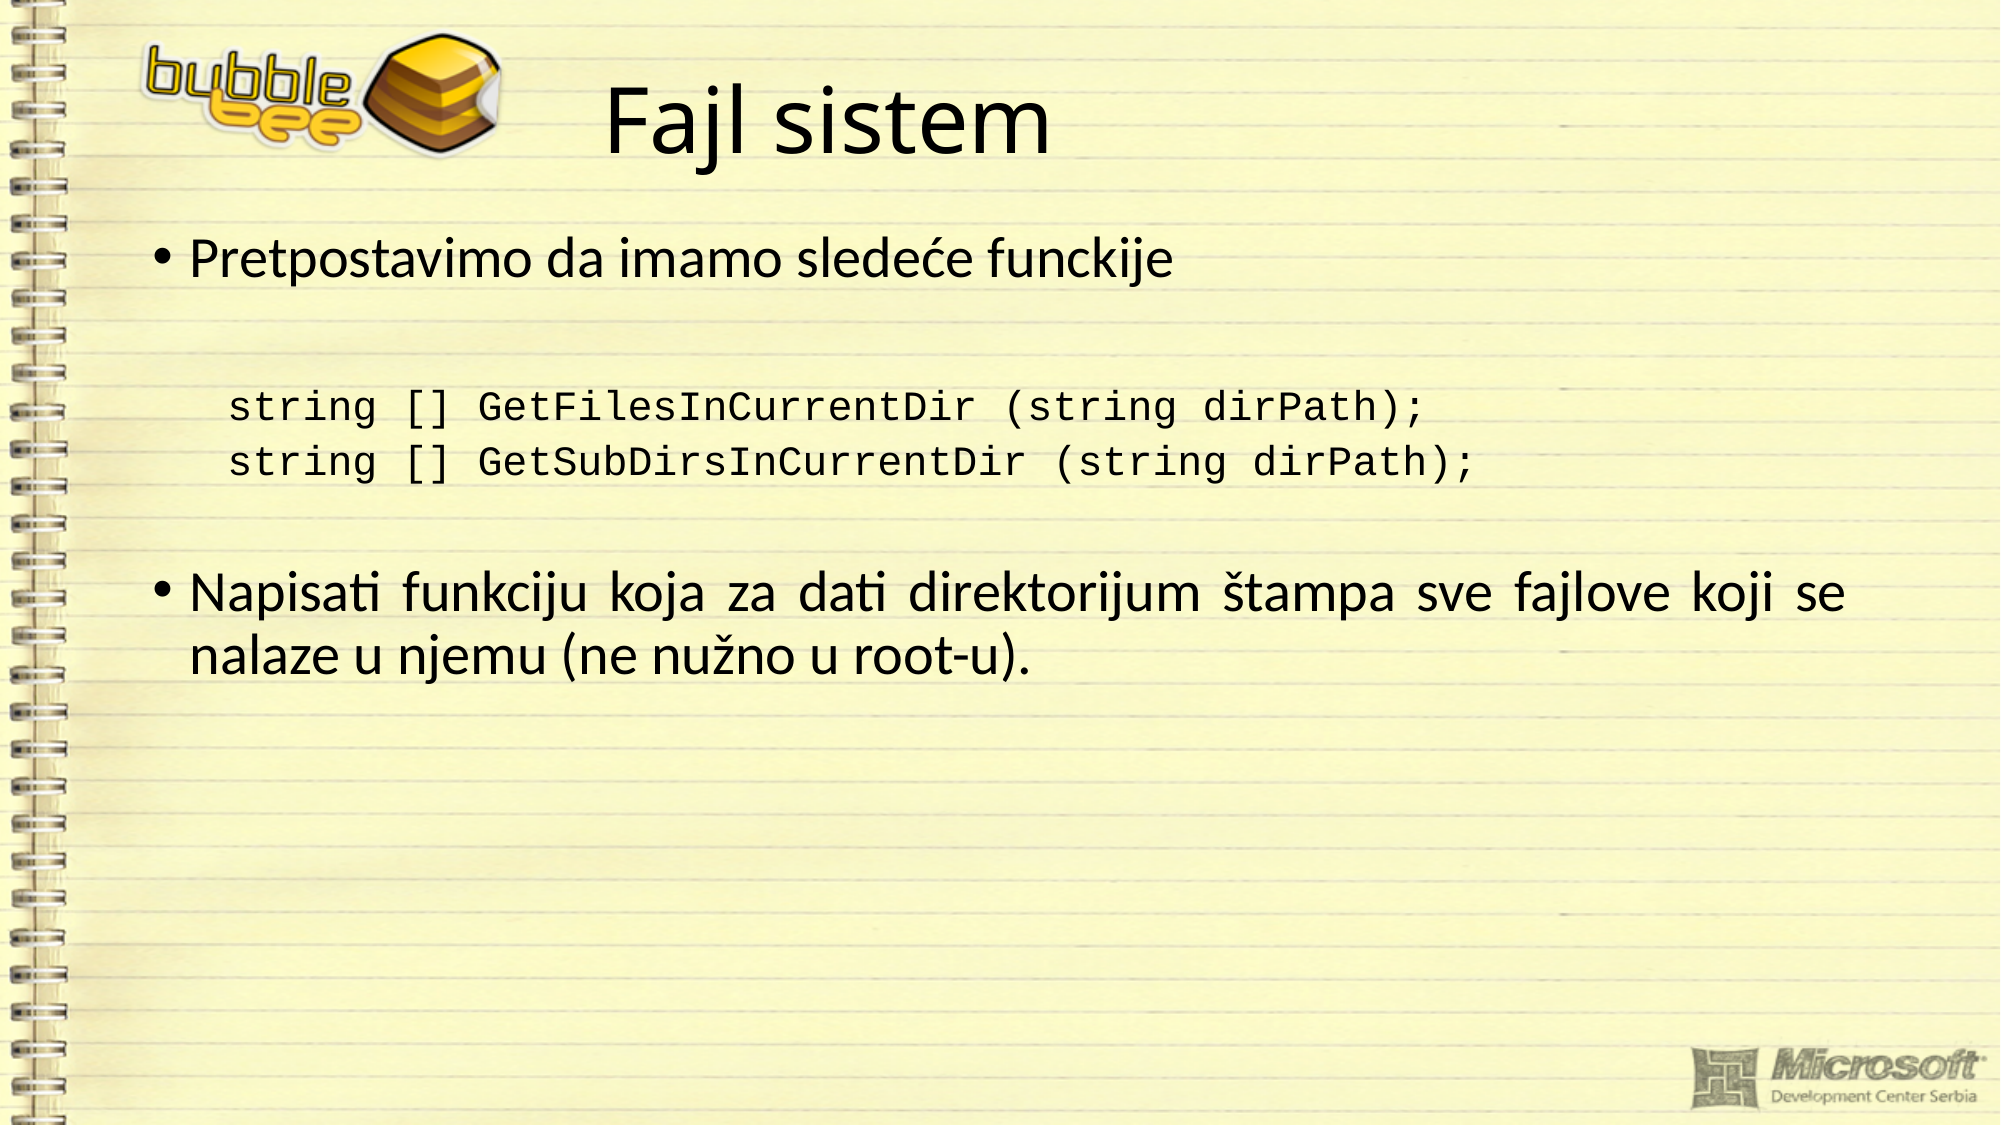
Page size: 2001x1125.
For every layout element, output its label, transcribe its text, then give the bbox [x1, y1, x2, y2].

title Fajl sistem [587, 59, 1863, 189]
picture [0, 0, 2001, 1125]
list Pretpostavimo da imamo sledeće funckije string [] GetFilesInCurrentDir (string dirPath); string [] GetSubDirsInCurrentDir (string dirPath); Napisati funkciju koja za dati direktorijum štampa sve fajlove koji se nalaze u njemu (ne nužno u root-u). [137, 219, 1863, 1014]
